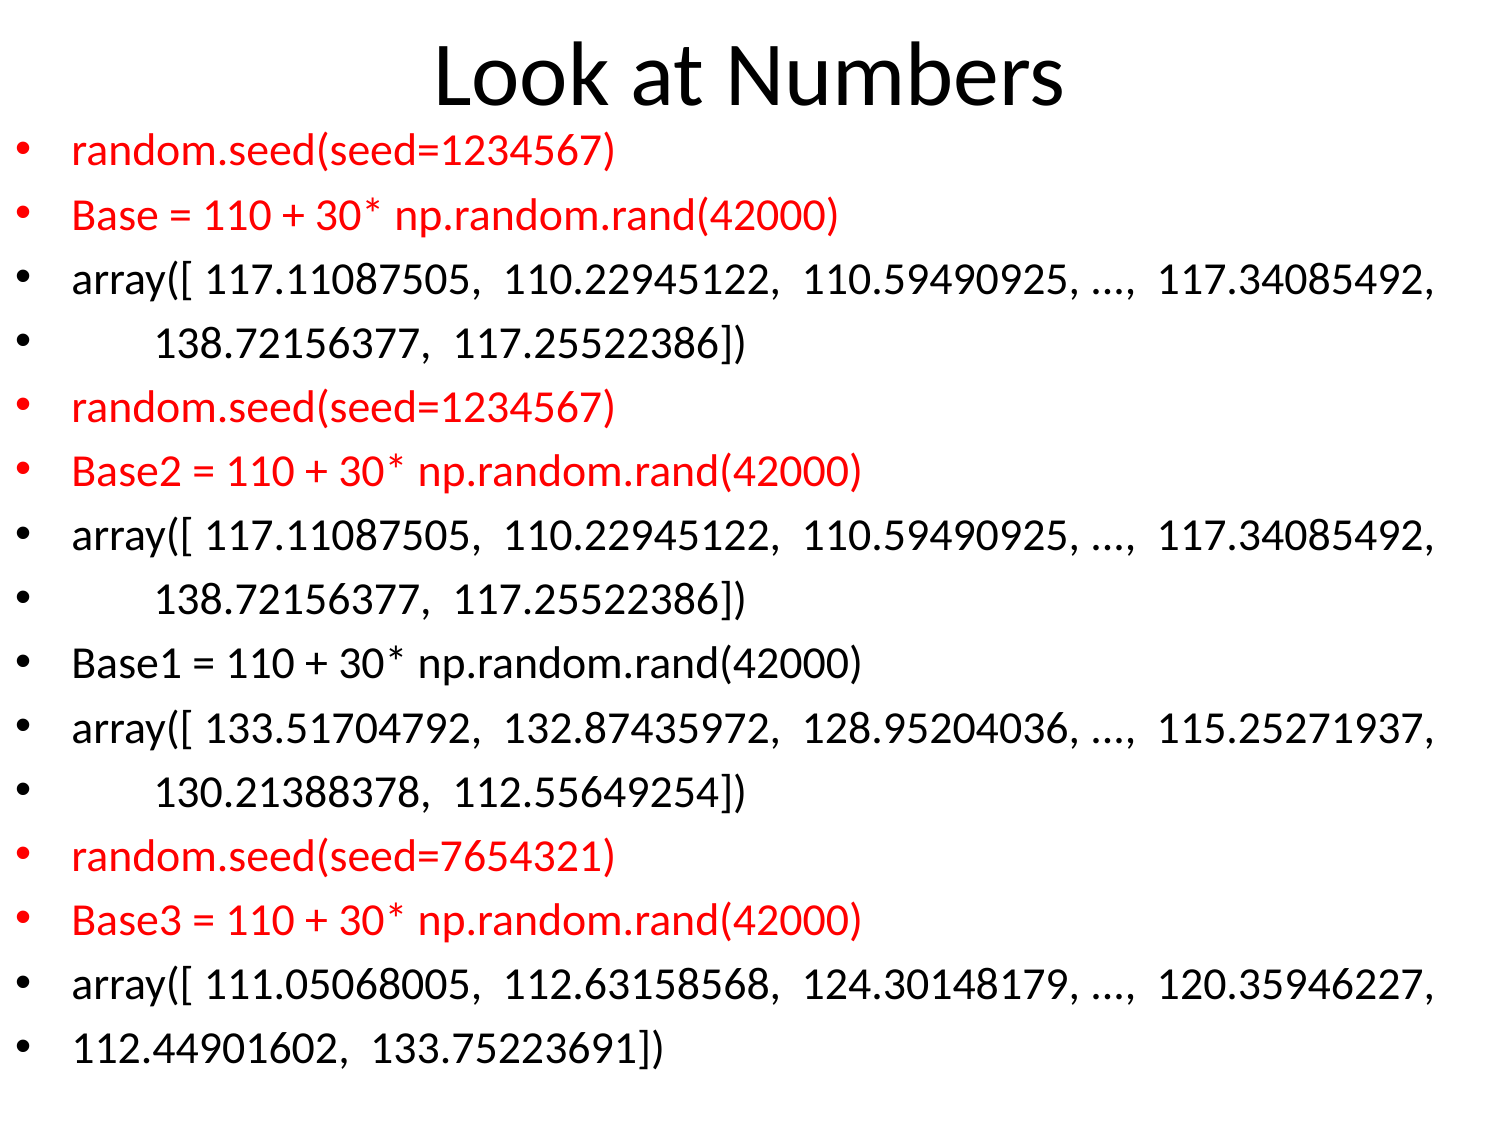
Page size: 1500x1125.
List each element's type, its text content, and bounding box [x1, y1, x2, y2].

title Look at Numbers [75, 0, 1425, 112]
list random.seed(seed=1234567) Base = 110 + 30* np.random.rand(42000) array([ 117.11087505, 110.22945122, 110.59490925, ..., 117.34085492, 138.72156377, 117.25522386]) random.seed(seed=1234567) Base2 = 110 + 30* np.random.rand(42000) array([ 117.11087505, 110.22945122, 110.59490925, ..., 117.34085492, 138.72156377, 117.25522386]) Base1 = 110 + 30* np.random.rand(42000) array([ 133.51704792, 132.87435972, 128.95204036, ..., 115.25271937, 130.21388378, 112.55649254]) random.seed(seed=7654321) Base3 = 110 + 30* np.random.rand(42000) array([ 111.05068005, 112.63158568, 124.30148179, ..., 120.35946227, 112.44901602, 133.75223691]) [0, 112, 1475, 1125]
